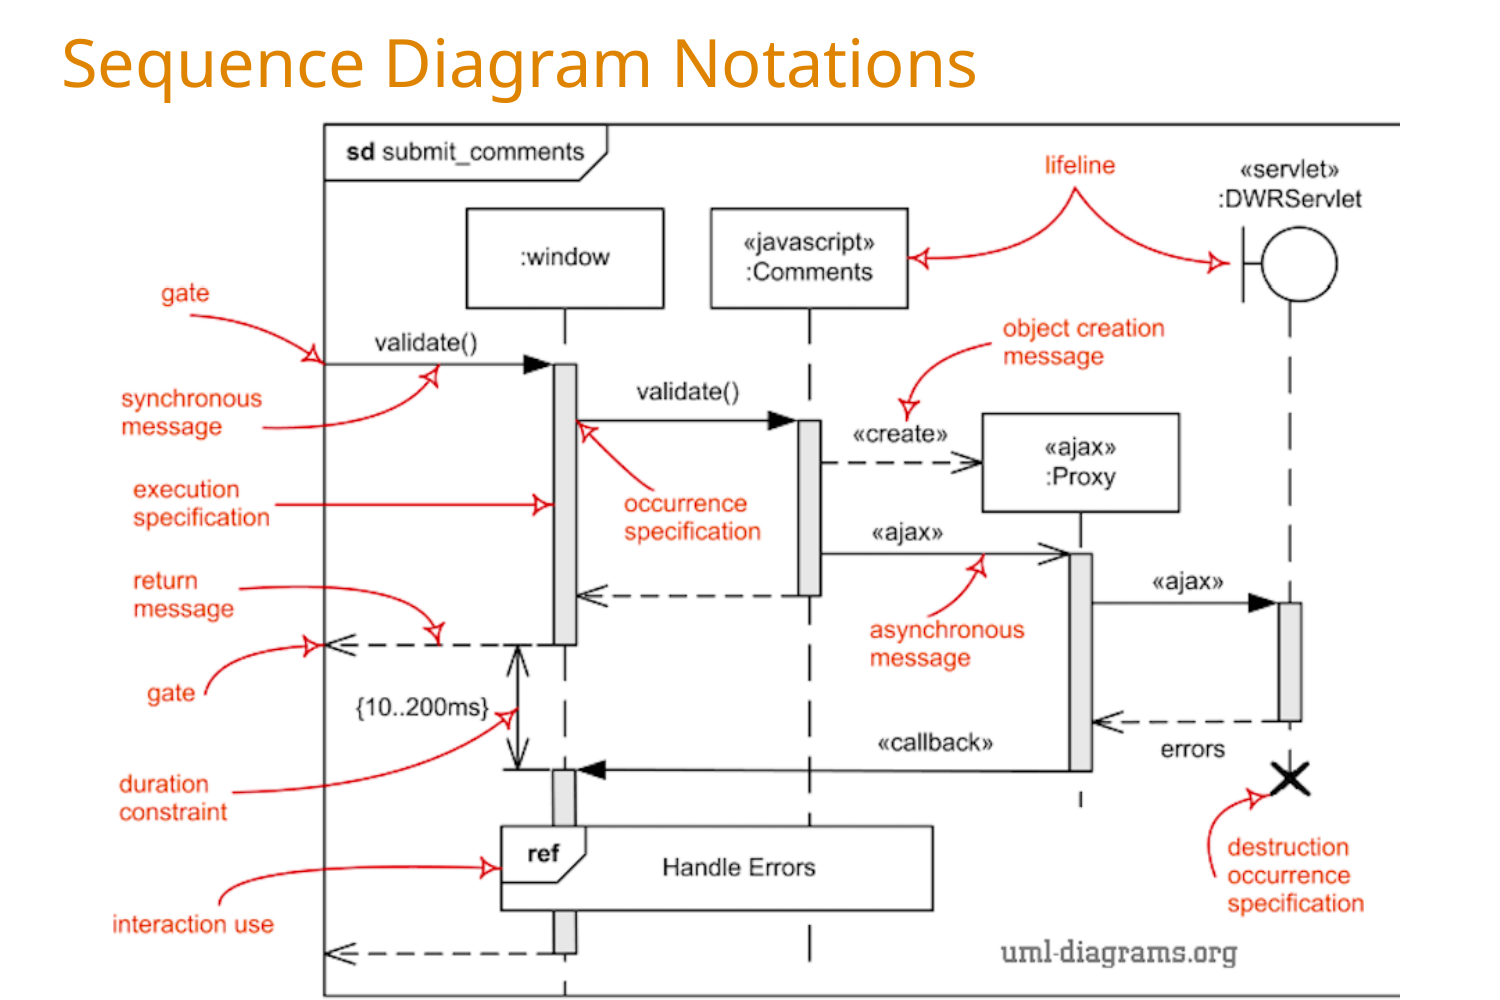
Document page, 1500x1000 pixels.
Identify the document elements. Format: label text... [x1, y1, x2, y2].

title Sequence Diagram Notations [46, 19, 1488, 102]
picture [107, 119, 1400, 1000]
